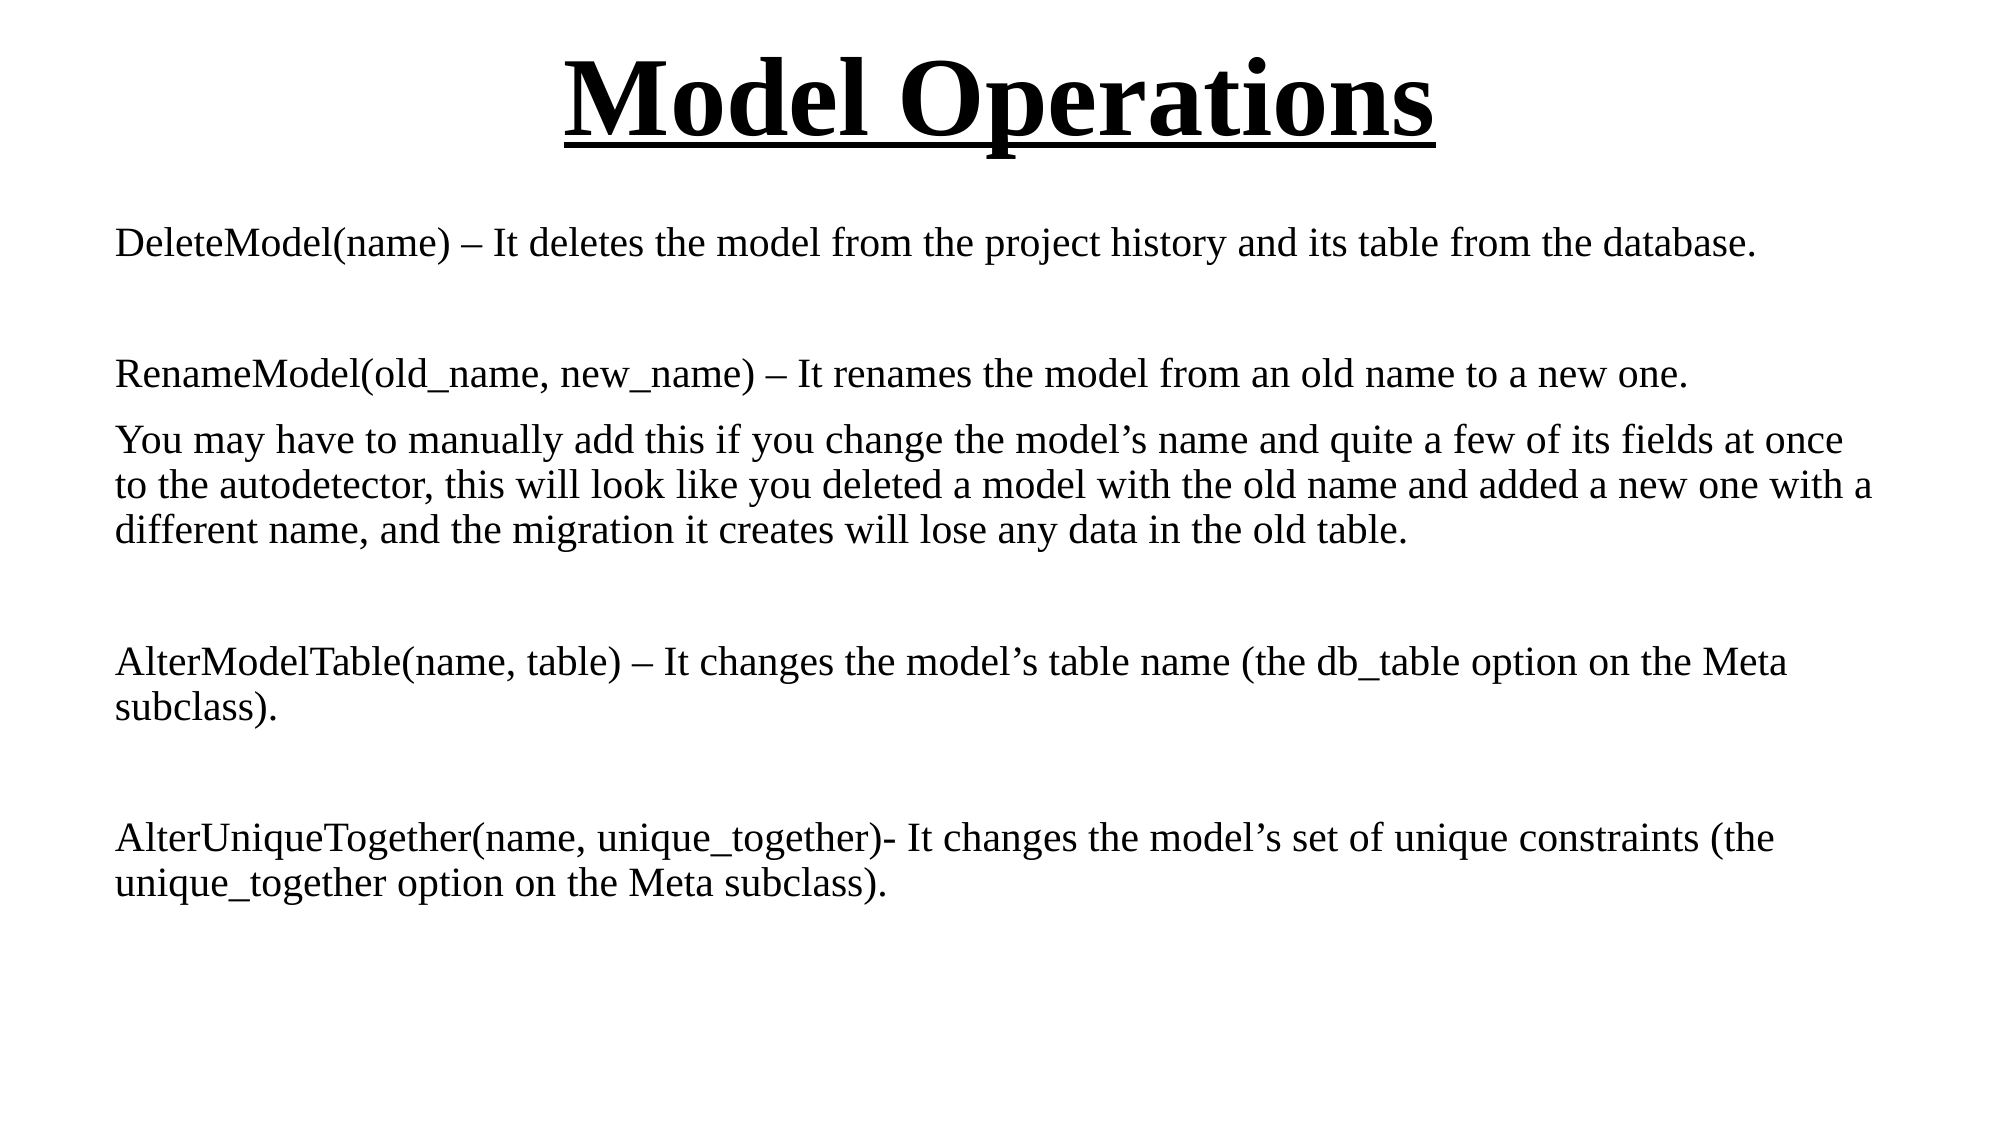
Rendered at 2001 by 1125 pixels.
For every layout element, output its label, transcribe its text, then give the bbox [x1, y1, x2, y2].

list DeleteModel(name) – It deletes the model from the project history and its table from the database. RenameModel(old_name, new_name) – It renames the model from an old name to a new one. You may have to manually add this if you change the model’s name and quite a few of its fields at once to the autodetector, this will look like you deleted a model with the old name and added a new one with a different name, and the migration it creates will lose any data in the old table. AlterModelTable(name, table) – It changes the model’s table name (the db_table option on the Meta subclass). AlterUniqueTogether(name, unique_together)- It changes the model’s set of unique constraints (the unique_together option on the Meta subclass). [99, 212, 1900, 1098]
title Model Operations [99, 5, 1900, 193]
